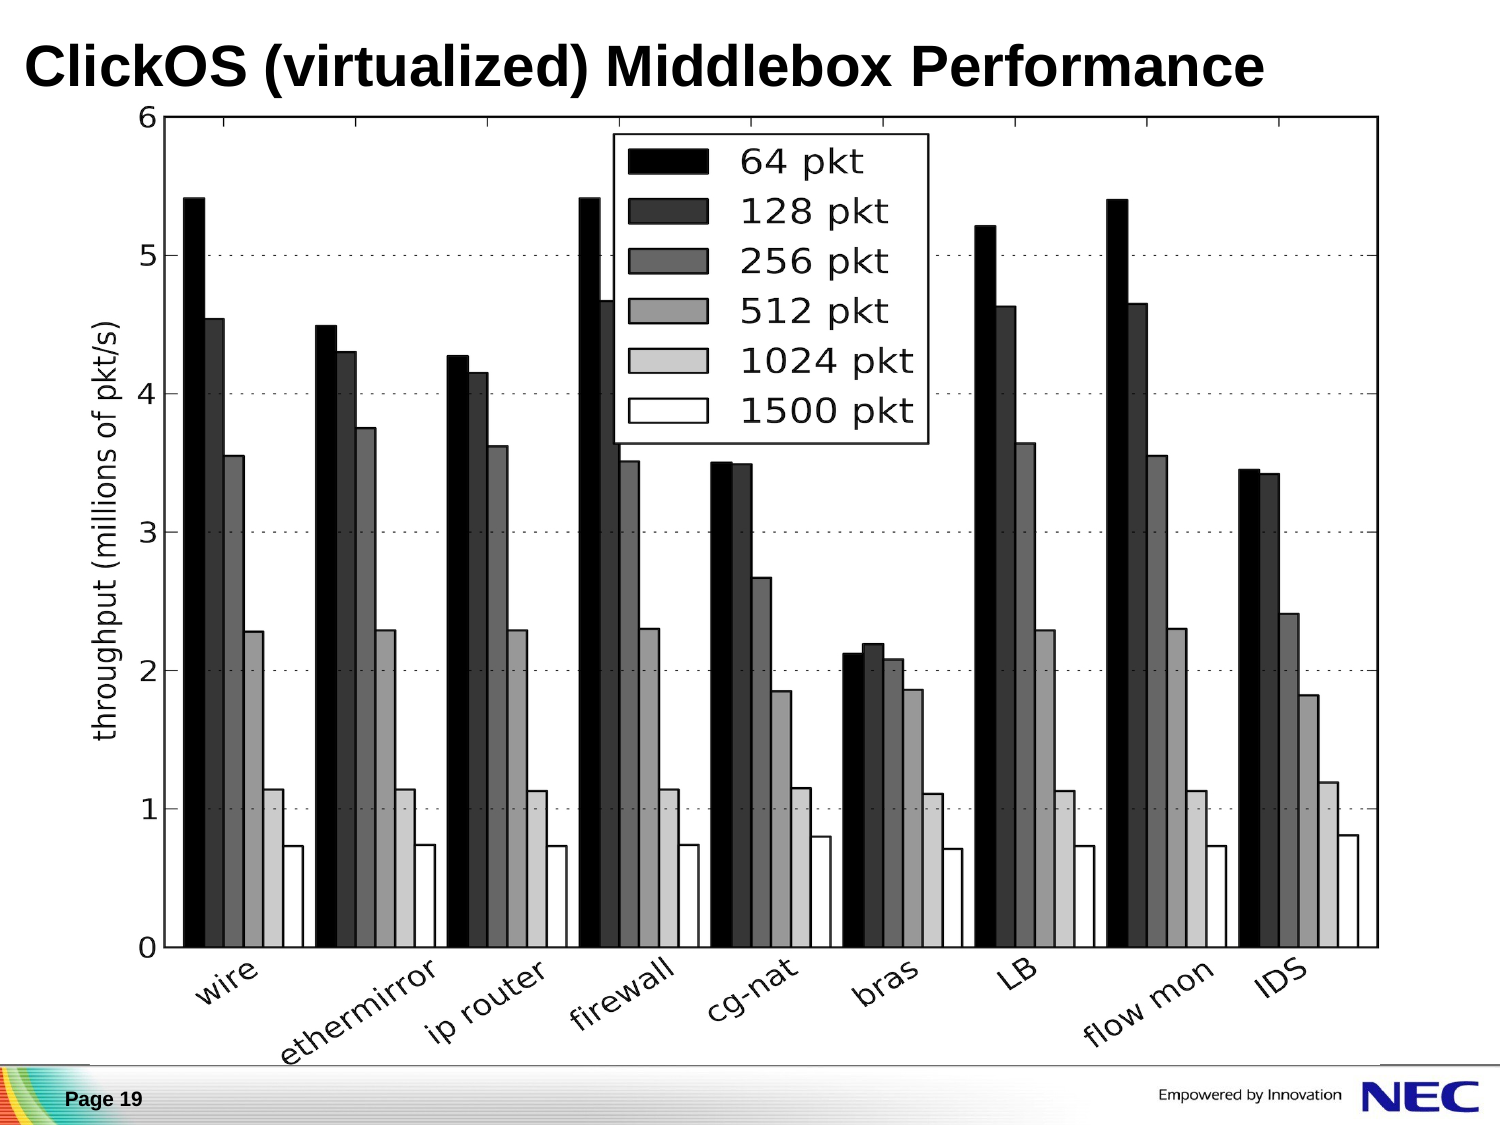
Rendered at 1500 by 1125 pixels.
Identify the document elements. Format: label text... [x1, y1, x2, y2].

picture [0, 1064, 1500, 1125]
title ClickOS (virtualized) Middlebox Performance [22, 28, 1478, 216]
slide_number Page 19 [62, 1087, 148, 1125]
text_box [89, 104, 1380, 1065]
